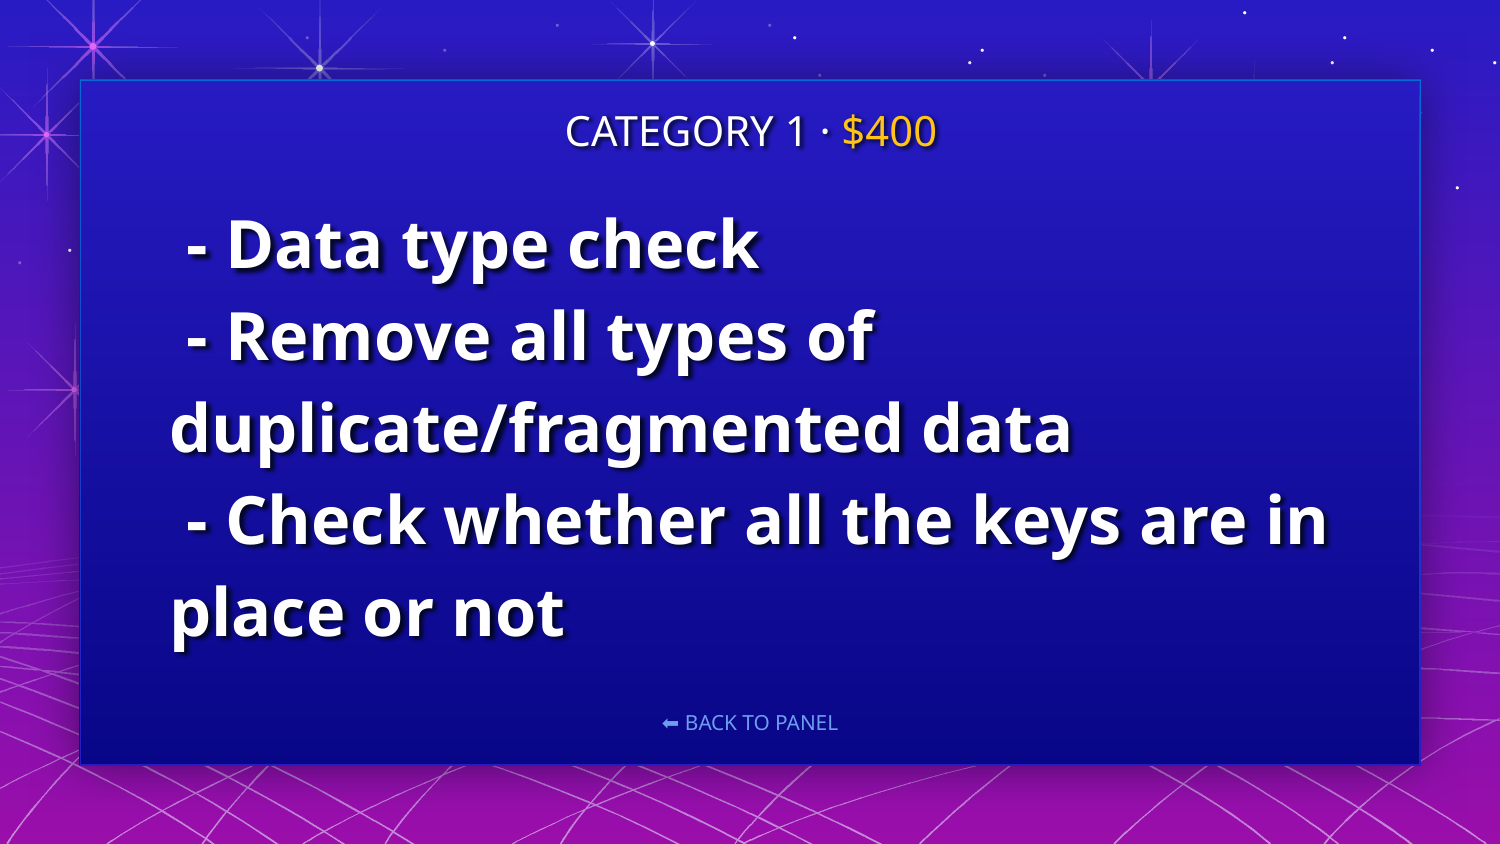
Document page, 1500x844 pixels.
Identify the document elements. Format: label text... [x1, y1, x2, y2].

subtitle CATEGORY 1 · $400 [170, 105, 1332, 178]
title - Data type check - Remove all types of duplicate/fragmented data - Check whether all the keys are in place or not [169, 158, 1331, 682]
